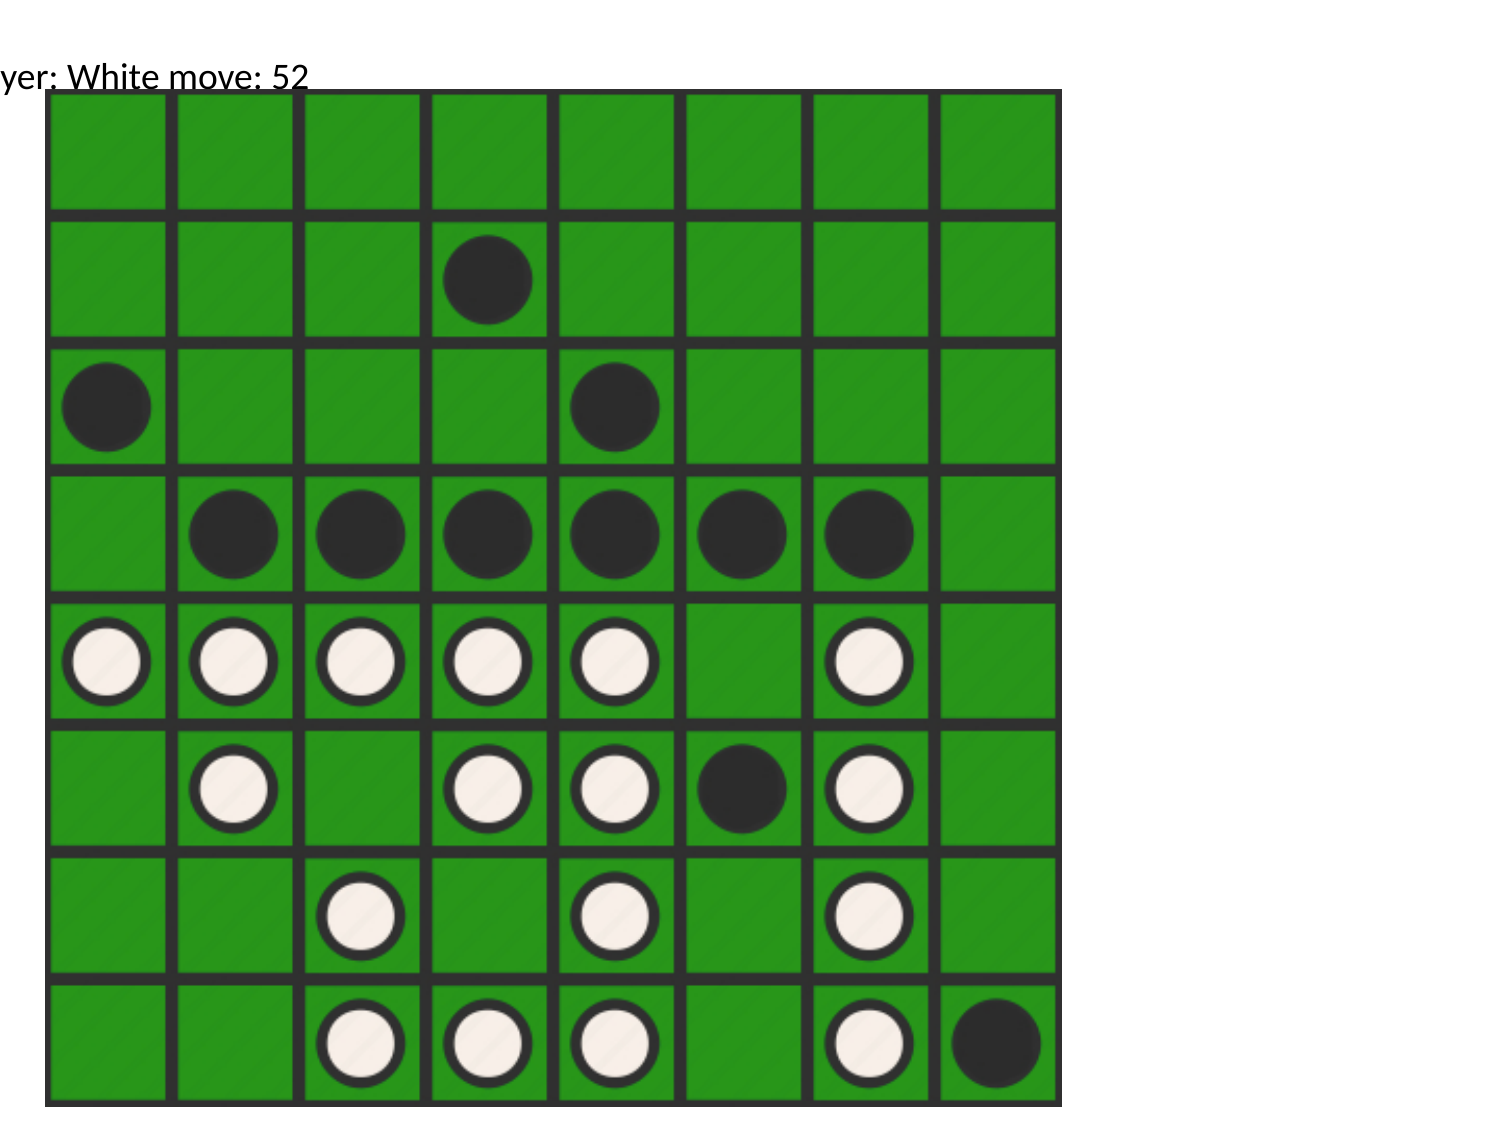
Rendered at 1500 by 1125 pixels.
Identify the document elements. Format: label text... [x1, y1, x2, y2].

text_box turn: 24 player: White move: 52 [0, 44, 325, 105]
picture [44, 89, 1062, 1107]
